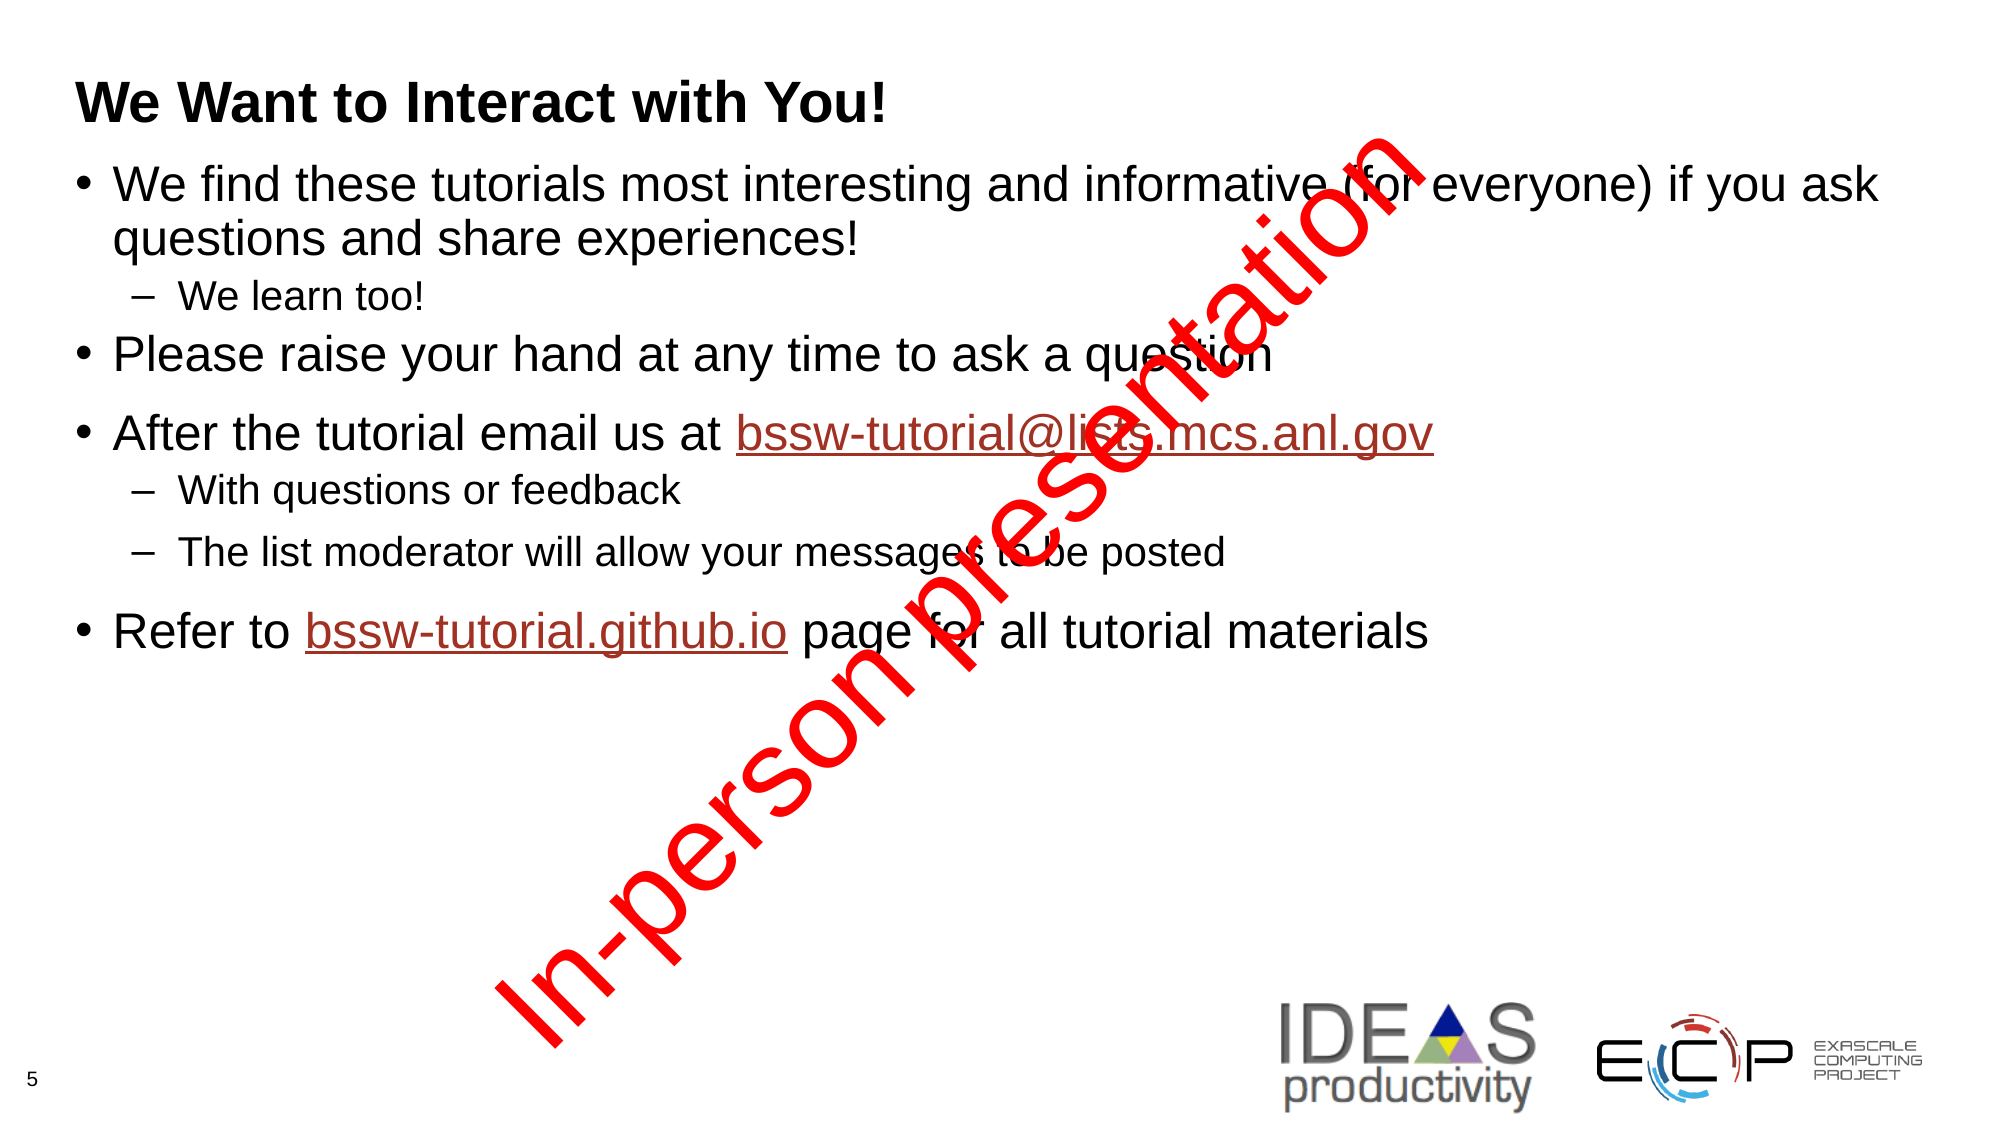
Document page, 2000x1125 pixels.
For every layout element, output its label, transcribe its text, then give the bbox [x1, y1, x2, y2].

list We find these tutorials most interesting and informative (for everyone) if you ask questions and share experiences! We learn too! Please raise your hand at any time to ask a question After the tutorial email us at bssw-tutorial@lists.mcs.anl.gov With questions or feedback The list moderator will allow your messages to be posted Refer to bssw-tutorial.github.io page for all tutorial materials [59, 150, 1280, 815]
title We Want to Interact with You! [59, 67, 1926, 150]
text_box In-person presentation [447, 72, 1477, 1102]
list We find these tutorials most interesting and informative (for everyone) if you ask questions and share experiences! We learn too! Please raise your hand at any time to ask a question After the tutorial email us at bssw-tutorial@lists.mcs.anl.gov With questions or feedback The list moderator will allow your messages to be posted Refer to bssw-tutorial.github.io page for all tutorial materials [852, 150, 1926, 815]
picture [1280, 1002, 1537, 1114]
picture [1597, 1014, 1922, 1103]
